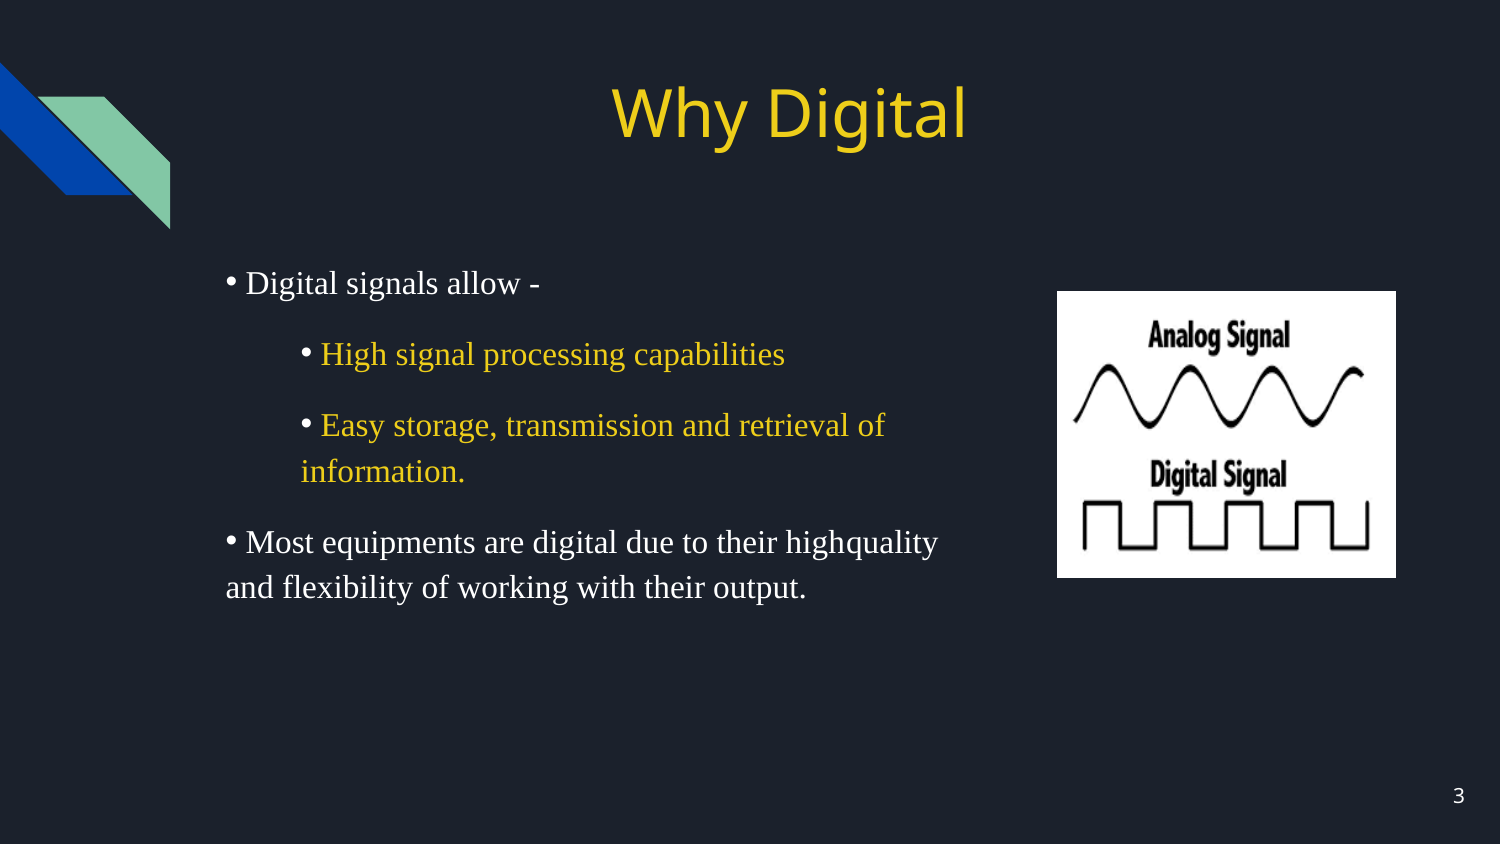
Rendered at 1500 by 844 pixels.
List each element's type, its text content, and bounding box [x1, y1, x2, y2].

title Why Digital [212, 56, 1368, 206]
picture [1057, 291, 1396, 578]
list Digital signals allow - High signal processing capabilities Easy storage, transmission and retrieval of information. Most equipments are digital due to their high­quality and flexibility of working with their output. [210, 240, 1003, 645]
slide_number 3 [1389, 764, 1480, 830]
